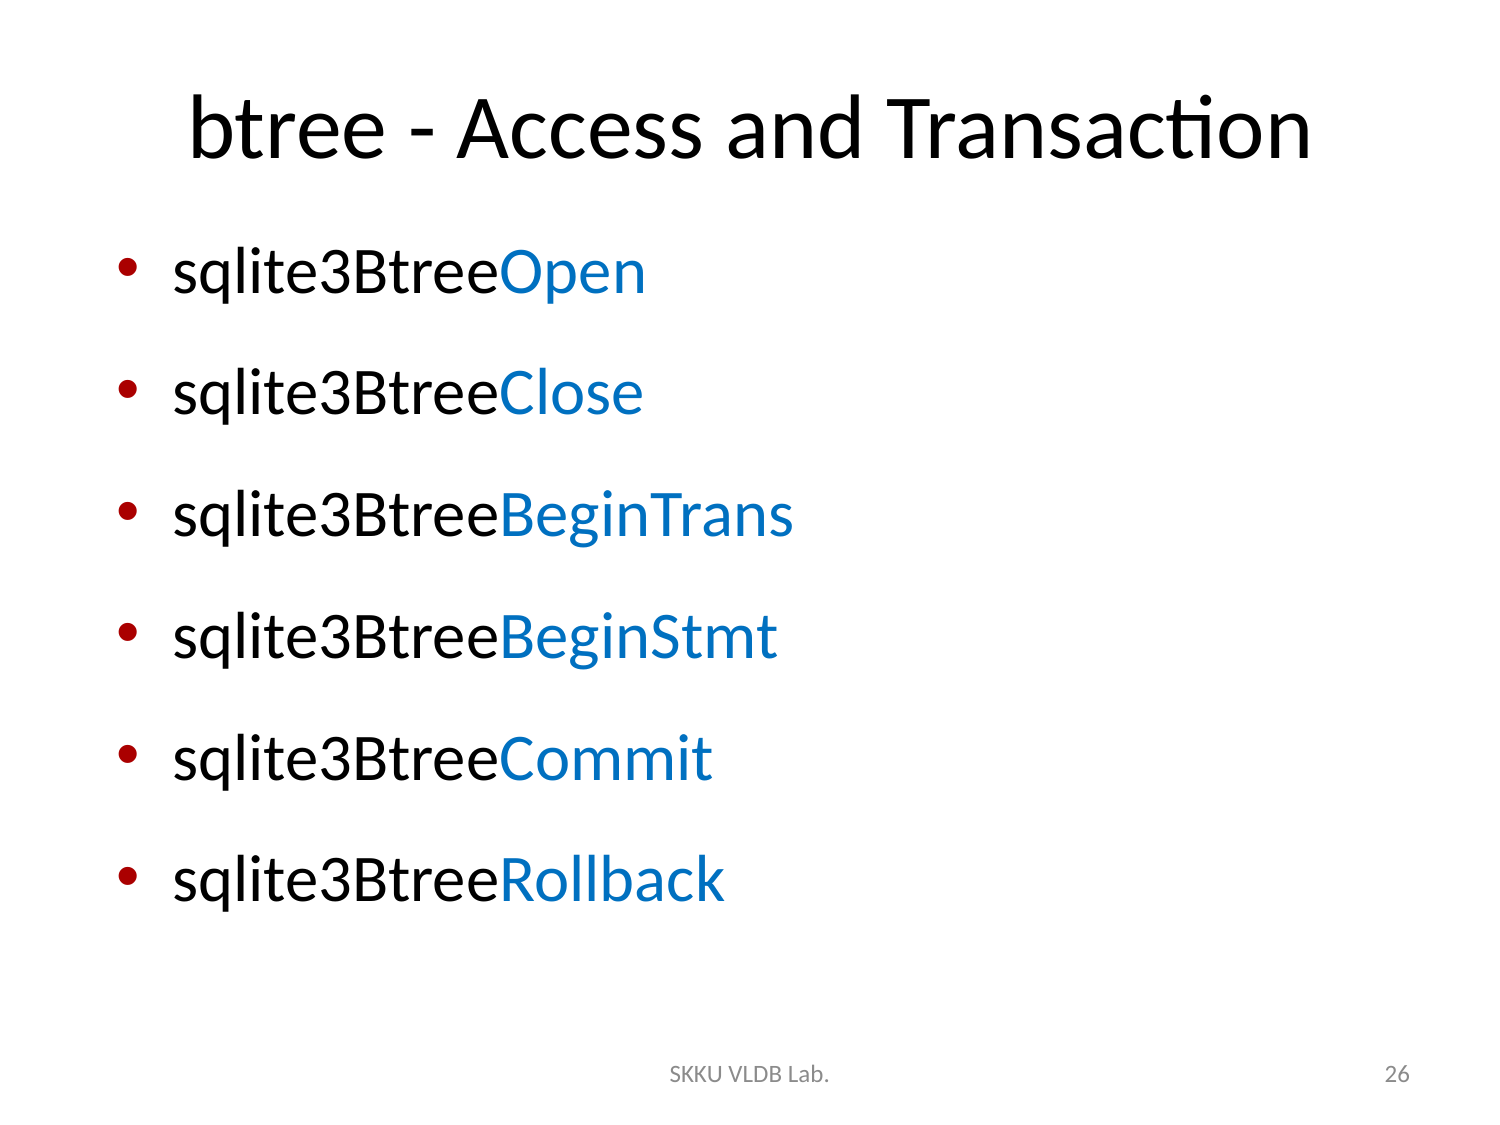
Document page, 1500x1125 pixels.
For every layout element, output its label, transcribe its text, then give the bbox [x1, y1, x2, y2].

footer SKKU VLDB Lab. [512, 1042, 988, 1103]
title btree - Access and Transaction [101, 45, 1402, 198]
slide_number 26 [1074, 1042, 1425, 1103]
list sqlite3BtreeOpen sqlite3BtreeClose sqlite3BtreeBeginTrans sqlite3BtreeBeginStmt sqlite3BtreeCommit sqlite3BtreeRollback [101, 218, 1402, 1005]
